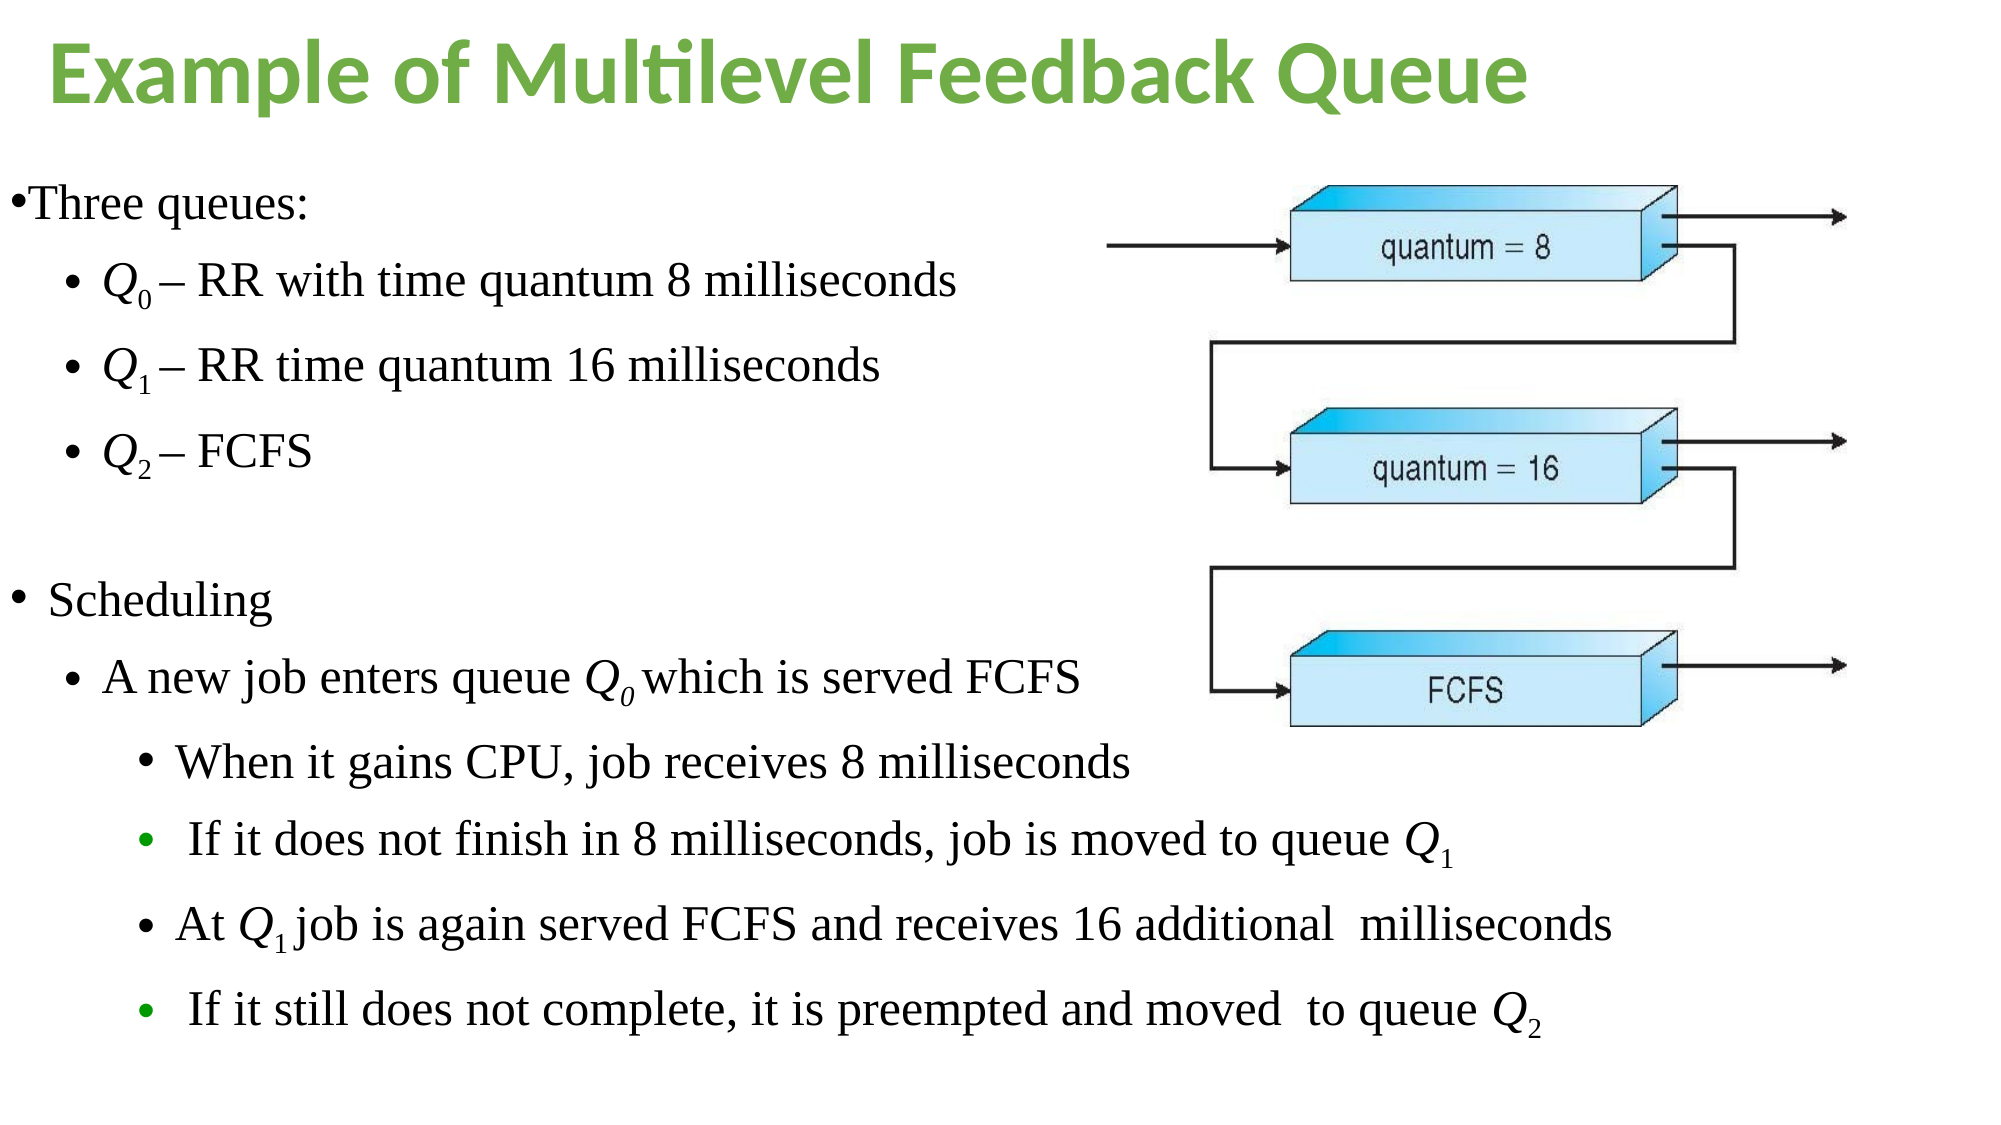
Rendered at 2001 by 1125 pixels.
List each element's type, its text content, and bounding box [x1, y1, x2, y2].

text_box [1106, 185, 1847, 727]
list Three queues: Q0 – RR with time quantum 8 milliseconds Q1 – RR time quantum 16 milliseconds Q2 – FCFS Scheduling A new job enters queue Q0 which is served FCFS When it gains CPU, job receives 8 milliseconds If it does not finish in 8 milliseconds, job is moved to queue Q1 At Q1 job is again served FCFS and receives 16 additional milliseconds If it still does not complete, it is preempted and moved to queue Q2 [10, 150, 1863, 1044]
title Example of Multilevel Feedback Queue [33, 13, 1863, 134]
